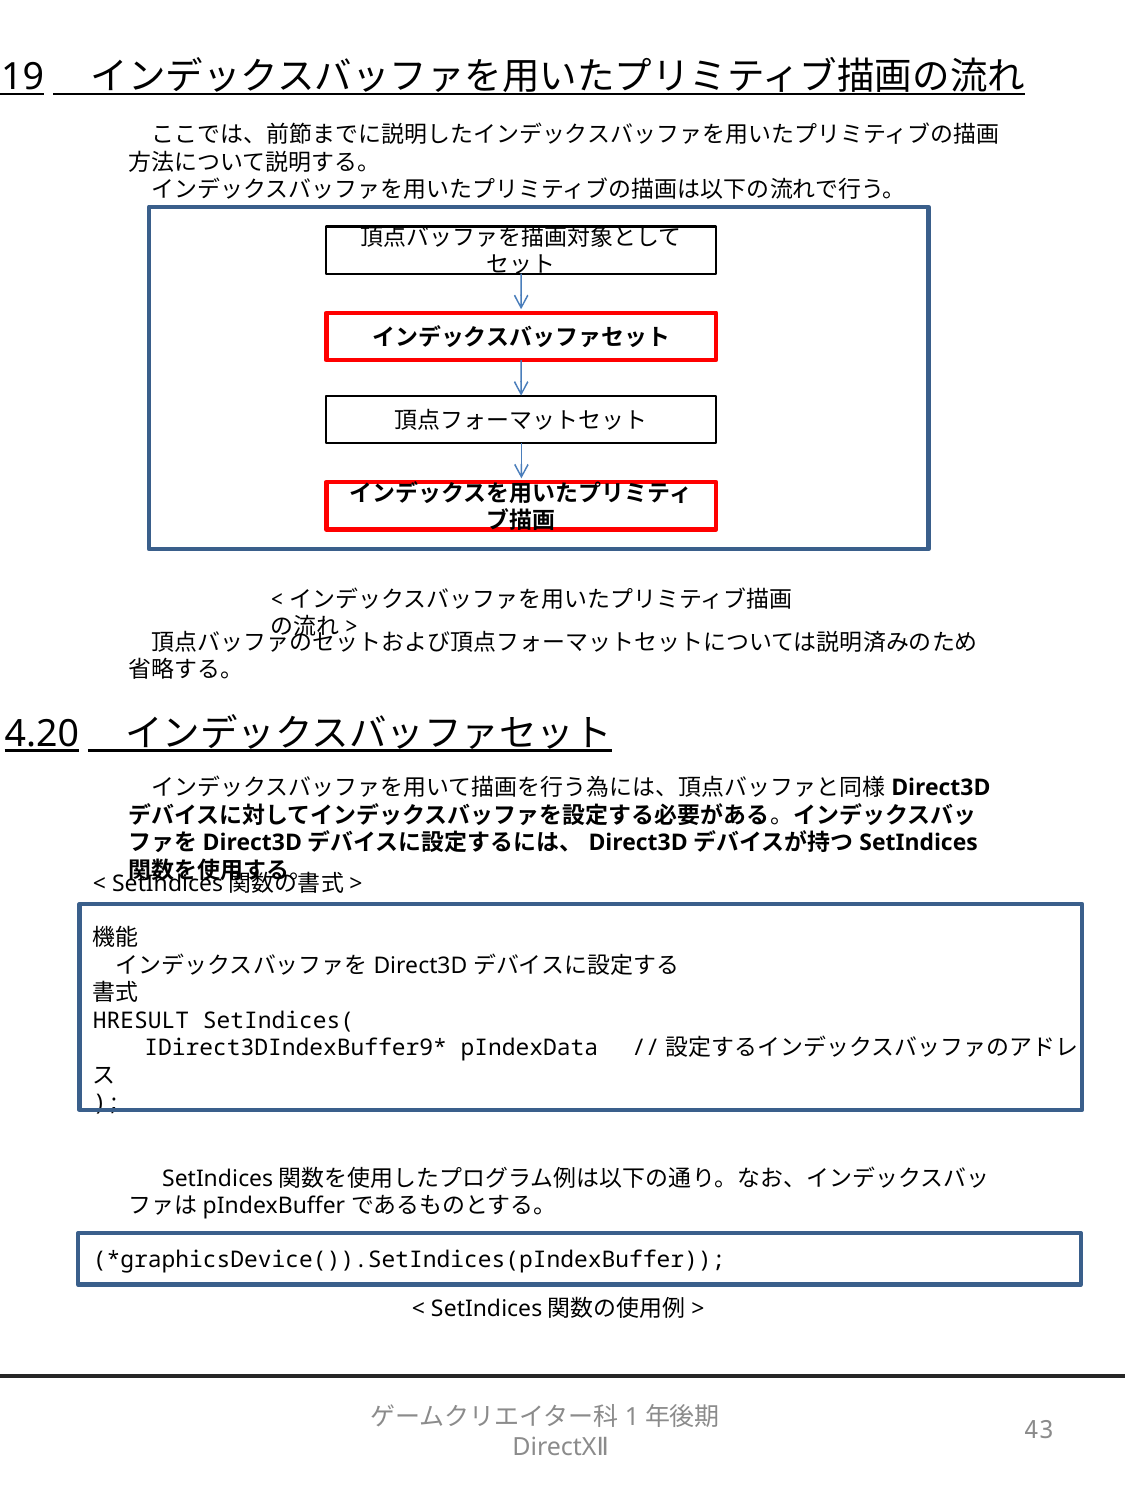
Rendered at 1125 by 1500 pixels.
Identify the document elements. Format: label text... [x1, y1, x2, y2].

text_box 4.20 インデックスバッファセット [0, 701, 627, 761]
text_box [148, 206, 929, 550]
text_box < SetIndices関数の使用例> [397, 1285, 882, 1329]
text_box 4.19 インデックスバッファを用いたプリミティブ描画の流れ [0, 44, 1040, 105]
text_box SetIndices関数を使用したプログラム例は以下の通り。なお、インデックスバッファはpIndexBufferであるものとする。 [113, 1155, 1012, 1226]
text_box ここでは、前節までに説明したインデックスバッファを用いたプリミティブの描画方法について説明する。 インデックスバッファを用いたプリミティブの描画は以下の流れで行う。 [113, 112, 1035, 210]
slide_number 43 [806, 1390, 1069, 1471]
text_box <インデックスバッファを用いたプリミティブ描画の流れ> [255, 577, 811, 620]
text_box [77, 902, 1084, 1112]
text_box 頂点バッファのセットおよび頂点フォーマットセットについては説明済みのため省略する。 [113, 620, 1012, 690]
text_box インデックスバッファを用いて描画を行う為には、頂点バッファと同様Direct3Dデバイスに対してインデックスバッファを設定する必要がある。インデックスバッファをDirect3Dデバイスに設定するには、Direct3Dデバイスが持つSetIndices関数を使用する。 [113, 765, 1012, 860]
text_box < SetIndices関数の書式> 機能 インデックスバッファをDirect3Dデバイスに設定する 書式 HRESULT SetIndices( IDirect3DIndexBuffer9* pIndexData //設定するインデックスバッファのアドレス ); [78, 860, 1094, 1123]
footer ゲームクリエイター科1年後期 DirectXⅡ [349, 1390, 741, 1471]
text_box [76, 1231, 1083, 1287]
